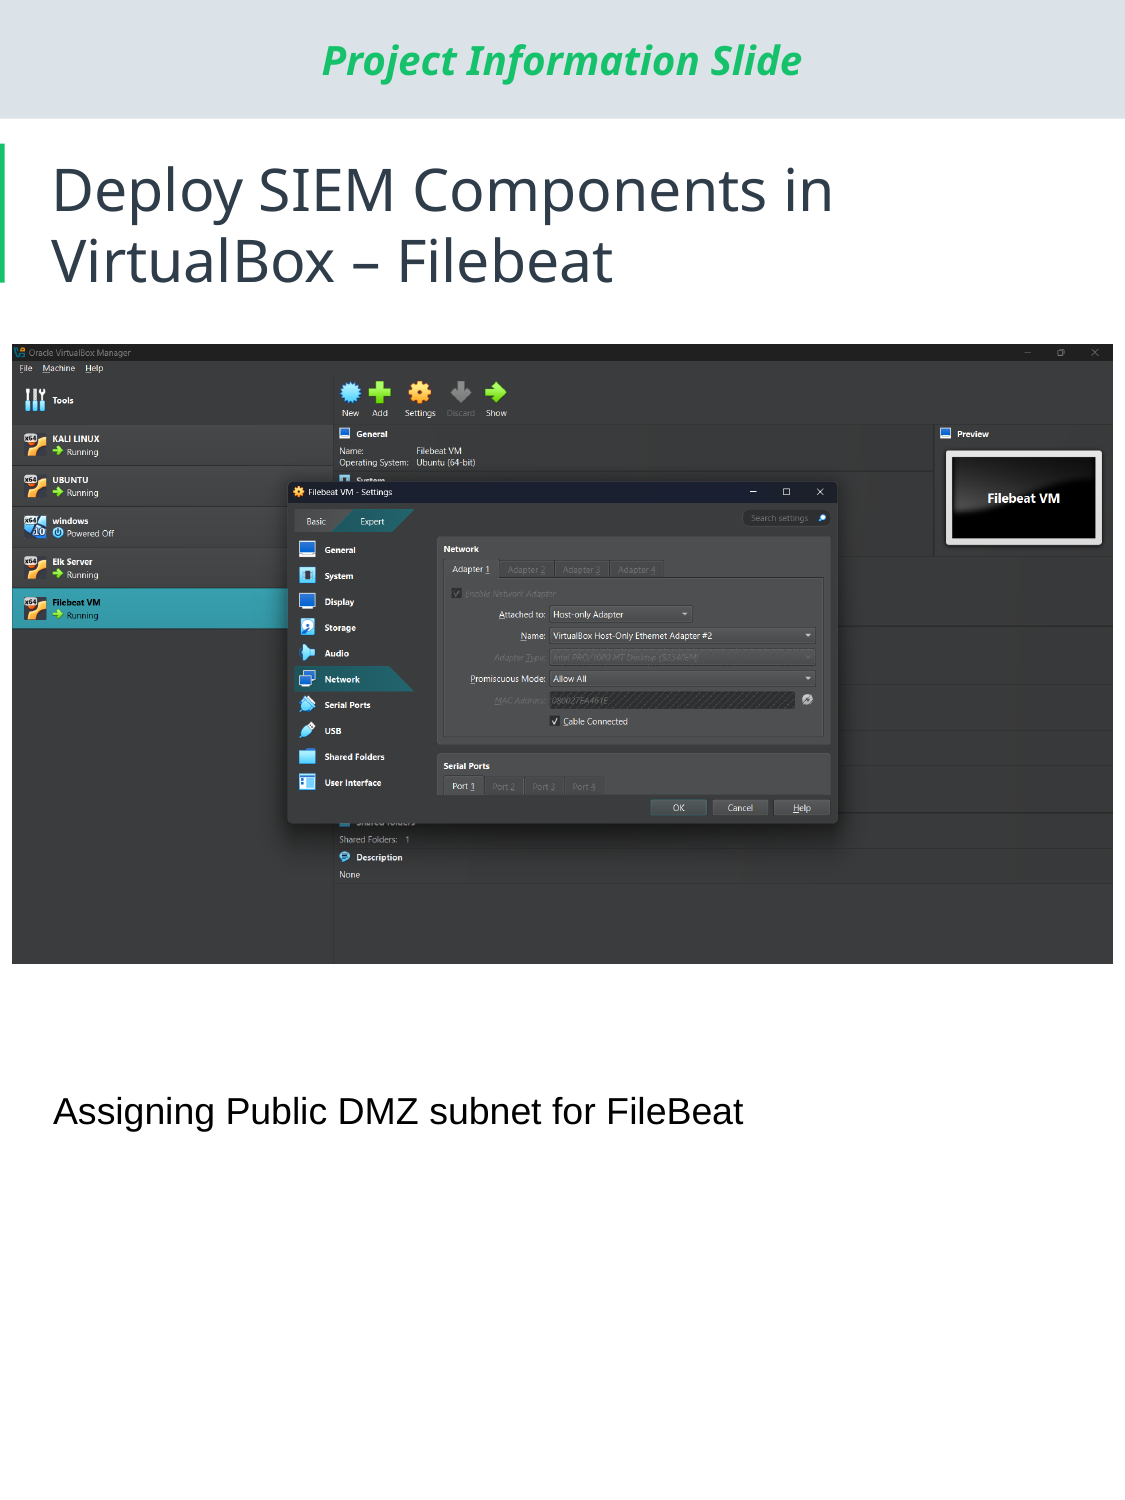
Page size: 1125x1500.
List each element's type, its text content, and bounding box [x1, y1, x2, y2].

text_box Assigning Public DMZ subnet for FileBeat [38, 1079, 1059, 1185]
text_box Deploy SIEM Components in VirtualBox – Filebeat [38, 142, 1087, 305]
picture [11, 344, 1114, 964]
